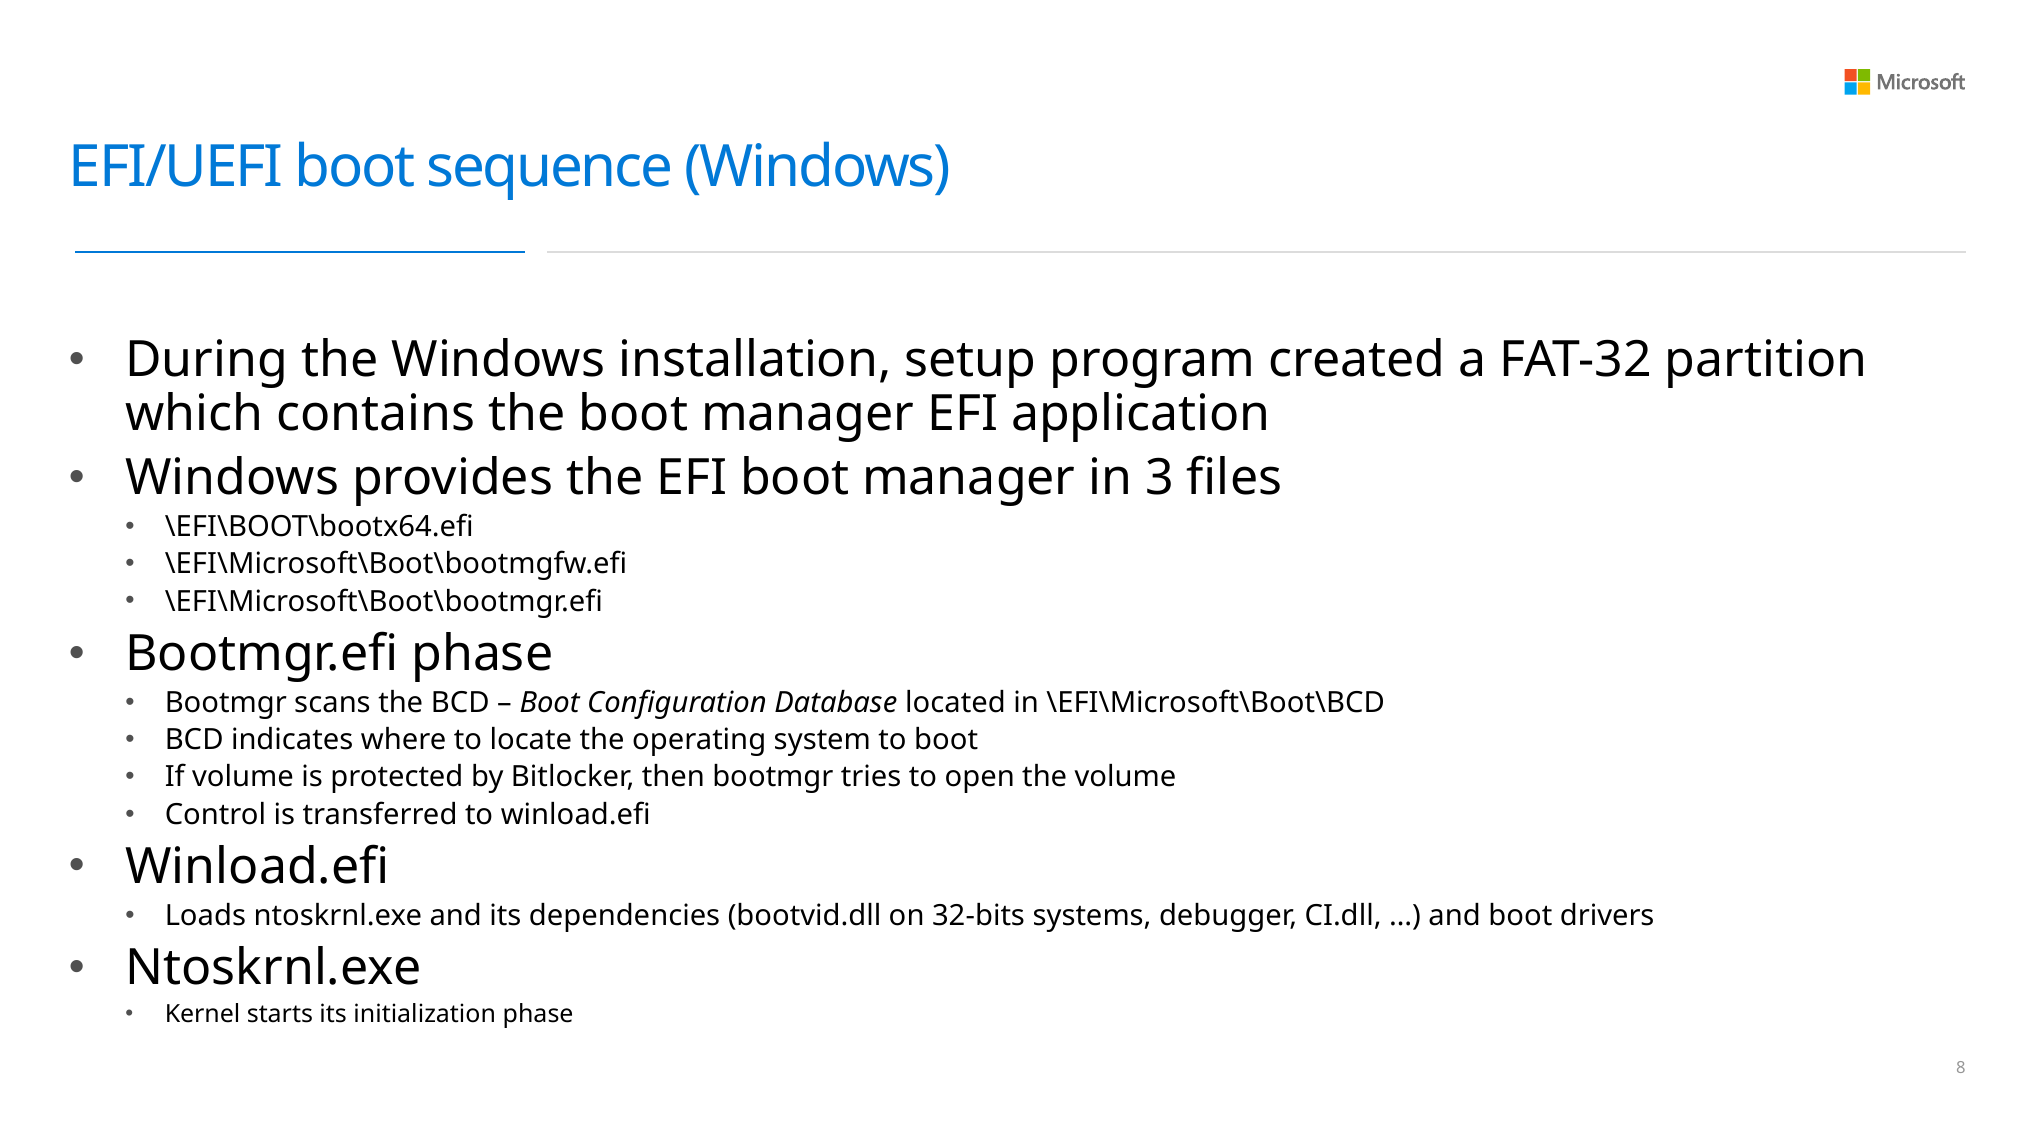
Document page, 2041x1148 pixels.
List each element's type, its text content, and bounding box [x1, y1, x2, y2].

title EFI/UEFI boot sequence (Windows) [45, 123, 1996, 199]
list During the Windows installation, setup program created a FAT-32 partition which contains the boot manager EFI application Windows provides the EFI boot manager in 3 files \EFI\BOOT\bootx64.efi \EFI\Microsoft\Boot\bootmgfw.efi \EFI\Microsoft\Boot\bootmgr.efi Bootmgr.efi phase Bootmgr scans the BCD – Boot Configuration Database located in \EFI\Microsoft\Boot\BCD BCD indicates where to locate the operating system to boot If volume is protected by Bitlocker, then bootmgr tries to open the volume Control is transferred to winload.efi Winload.efi Loads ntoskrnl.exe and its dependencies (bootvid.dll on 32-bits systems, debugger, CI.dll, …) and boot drivers Ntoskrnl.exe Kernel starts its initialization phase [45, 318, 1968, 1109]
